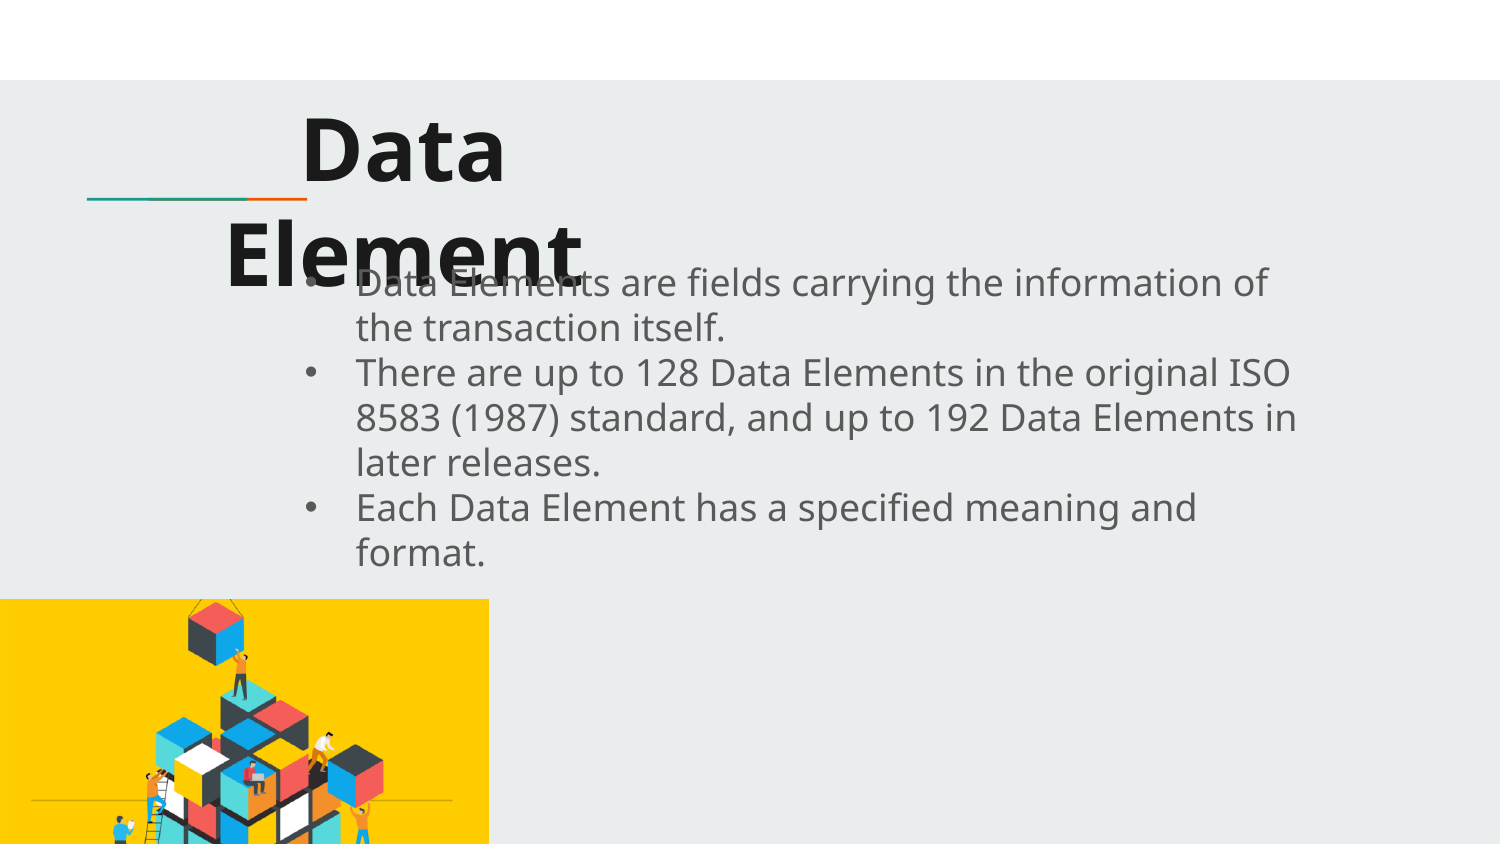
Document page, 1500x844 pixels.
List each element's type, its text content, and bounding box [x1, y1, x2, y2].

picture [0, 599, 489, 844]
subtitle Data Elements are fields carrying the information of the transaction itself. There are up to 128 Data Elements in the original ISO 8583 (1987) standard, and up to 192 Data Elements in later releases. Each Data Element has a specified meaning and format. [265, 244, 1329, 507]
title Data Element [110, 77, 698, 189]
